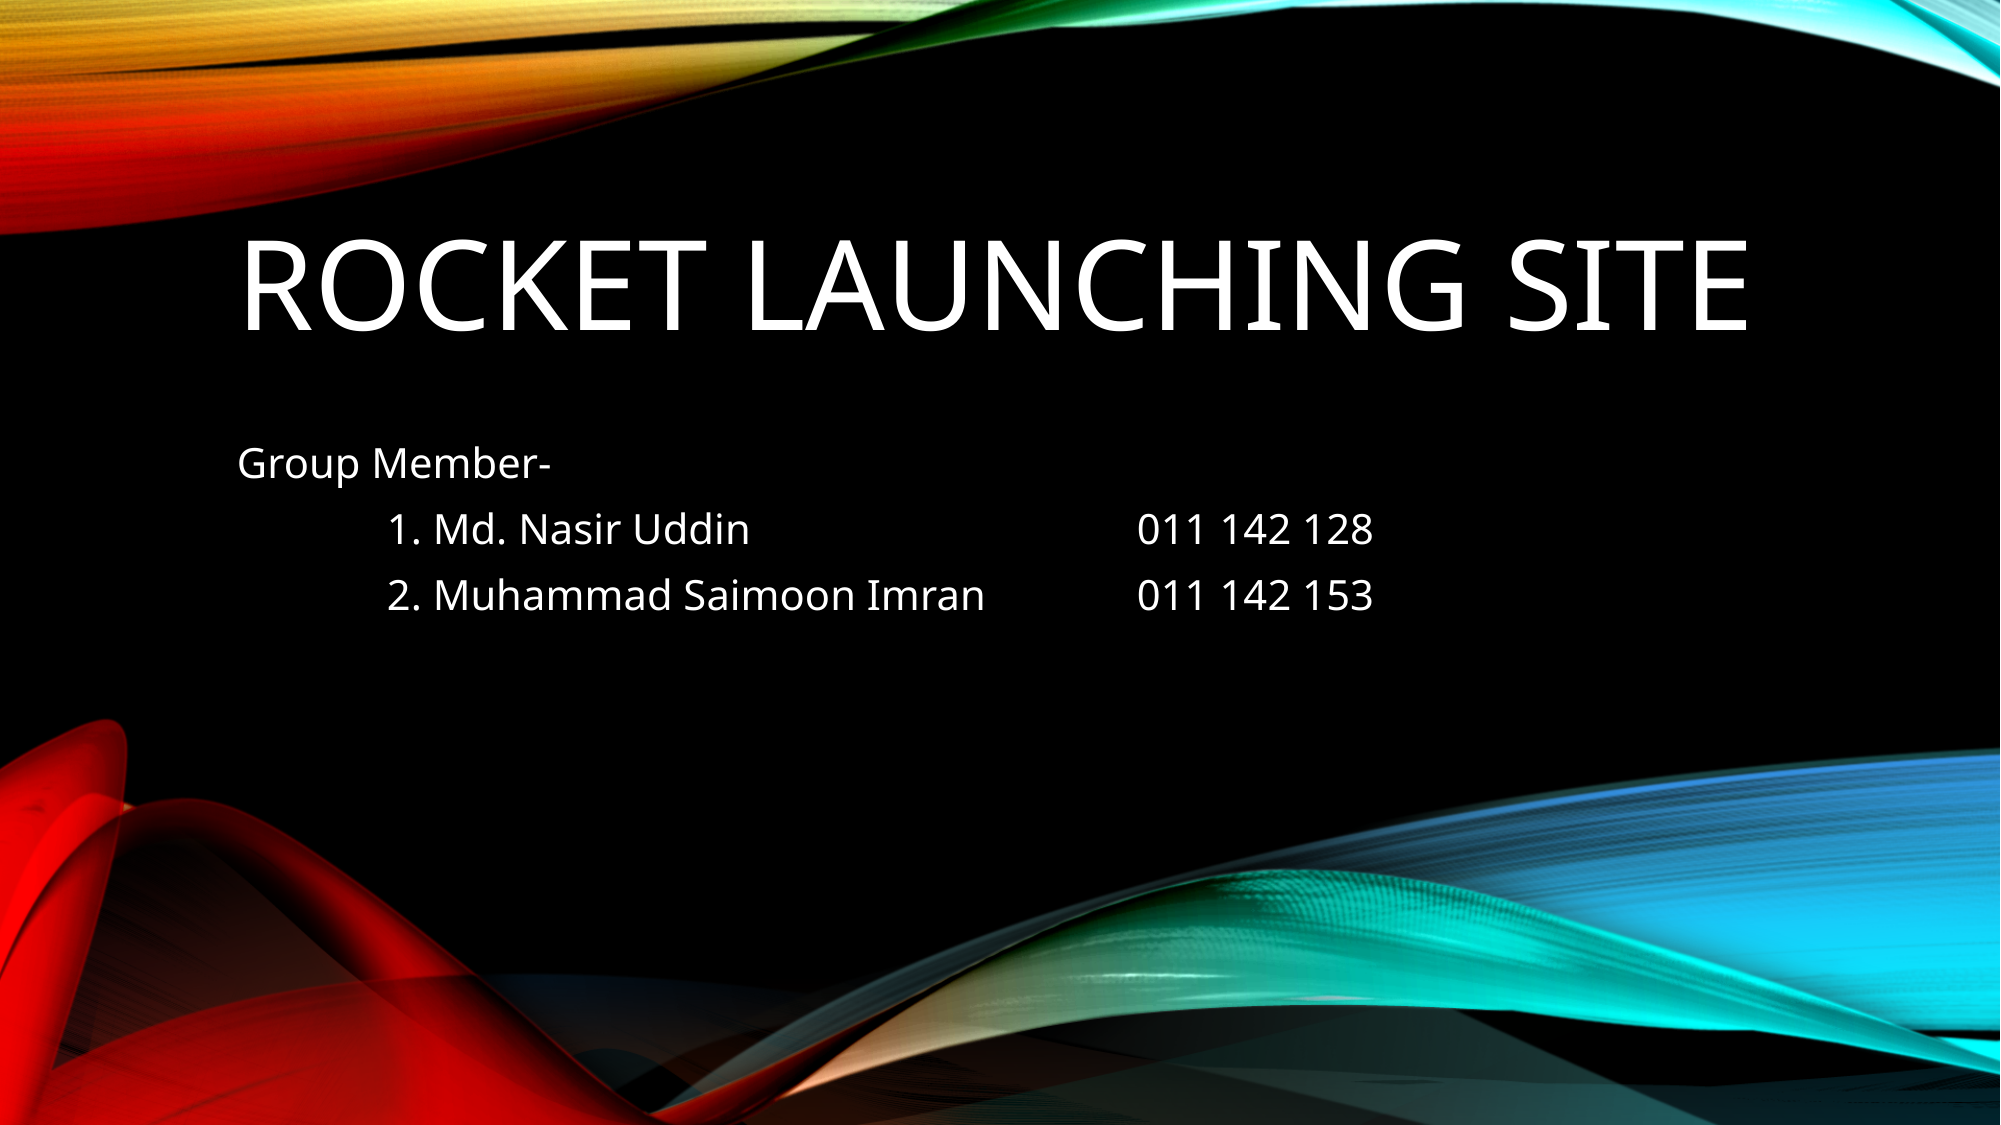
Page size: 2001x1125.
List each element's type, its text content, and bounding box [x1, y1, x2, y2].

title Rocket launching site [221, 65, 1772, 365]
picture [0, 0, 2000, 237]
picture [0, 717, 2000, 1125]
subtitle Group Member- 1. Md. Nasir Uddin 011 142 128 2. Muhammad Saimoon Imran 011 142 153 [221, 435, 1772, 839]
